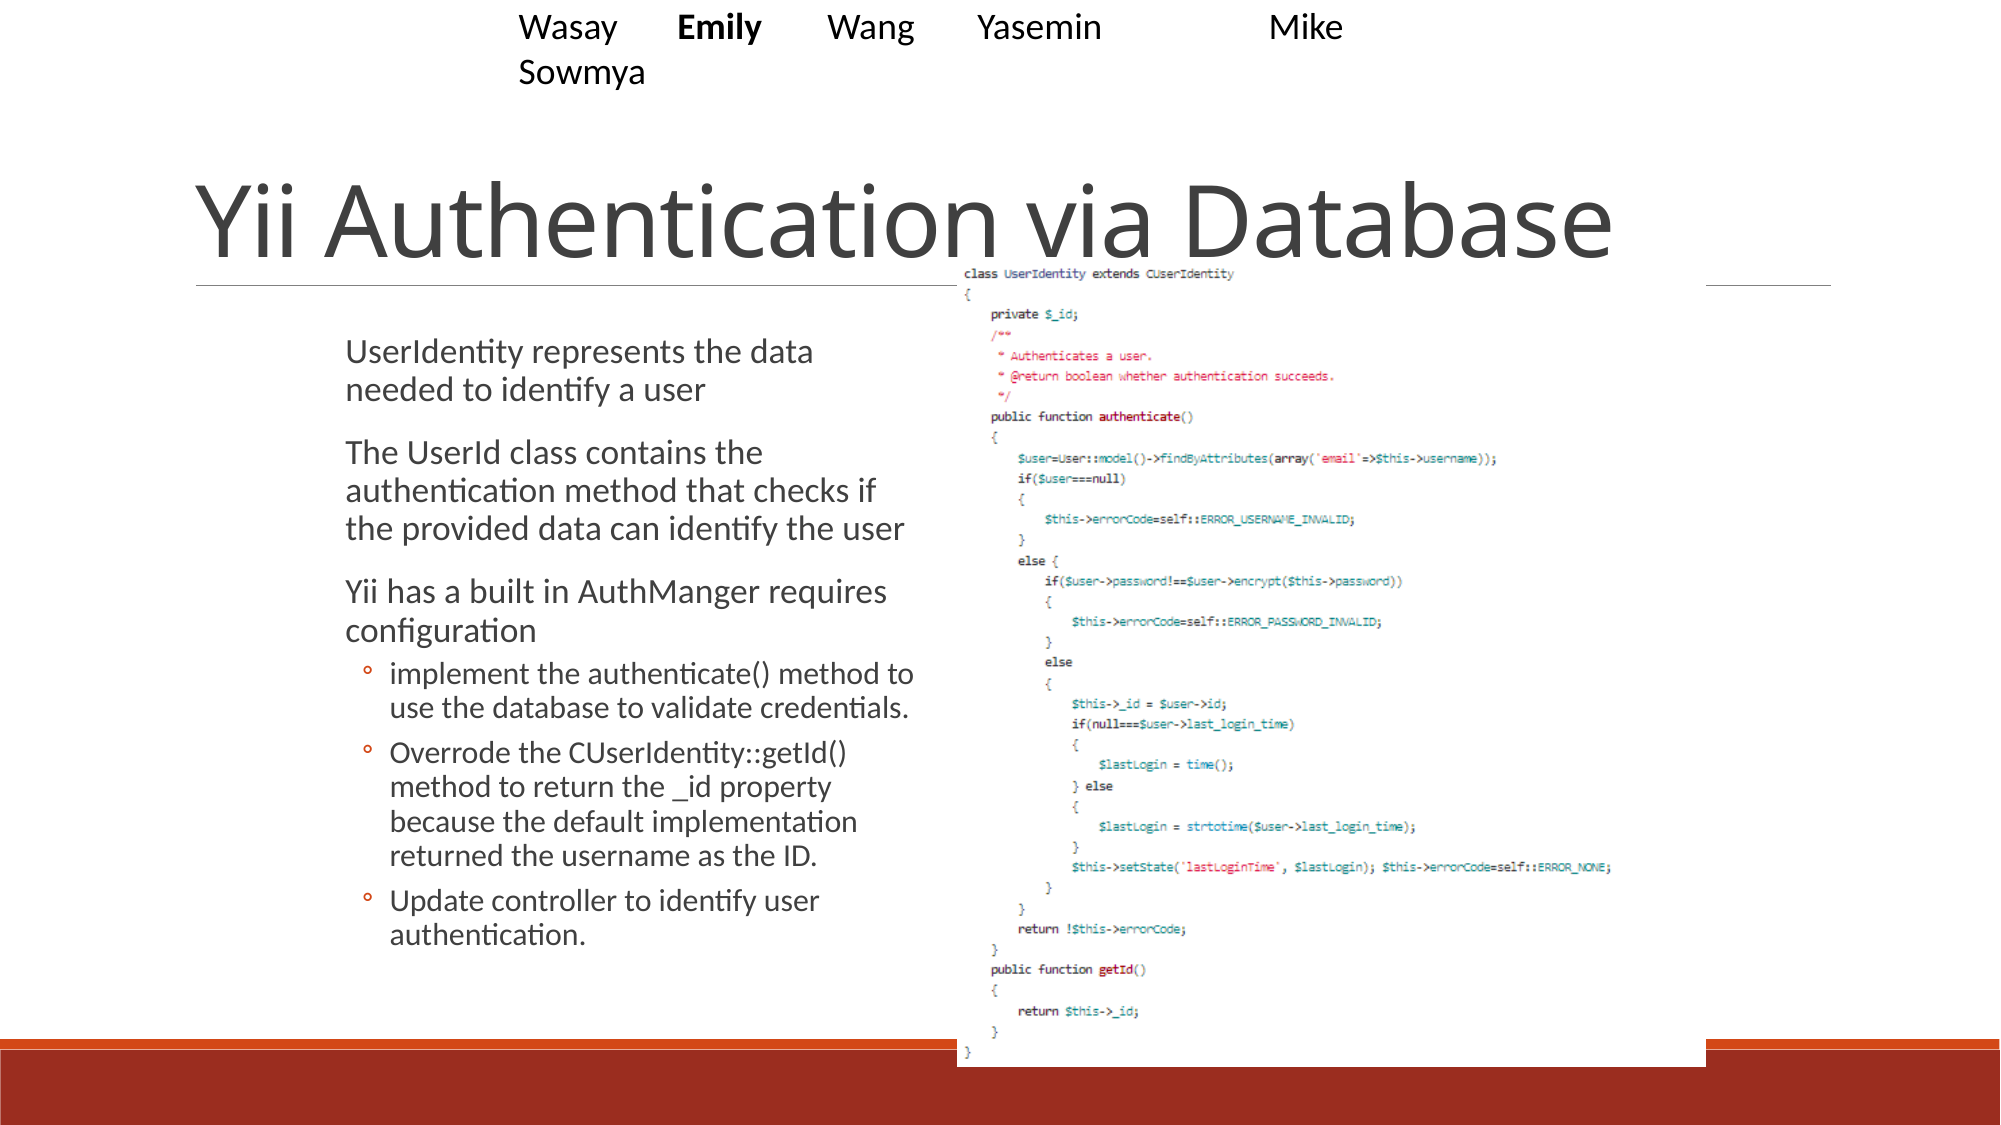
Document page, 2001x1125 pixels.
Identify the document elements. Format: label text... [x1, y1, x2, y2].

text_box Wasay Emily Wang Yasemin Mike Sowmya [504, 0, 1506, 100]
list UserIdentity represents the data needed to identify a user The UserId class contains the authentication method that checks if the provided data can identify the user Yii has a built in AuthManger requires configuration implement the authenticate() method to use the database to validate credentials. Overrode the CUserIdentity::getId() method to return the _id property because the default implementation returned the username as the ID. Update controller to identify user authentication. [331, 324, 918, 972]
title Yii Authentication via Database [180, 47, 1830, 285]
picture [957, 261, 1706, 1067]
